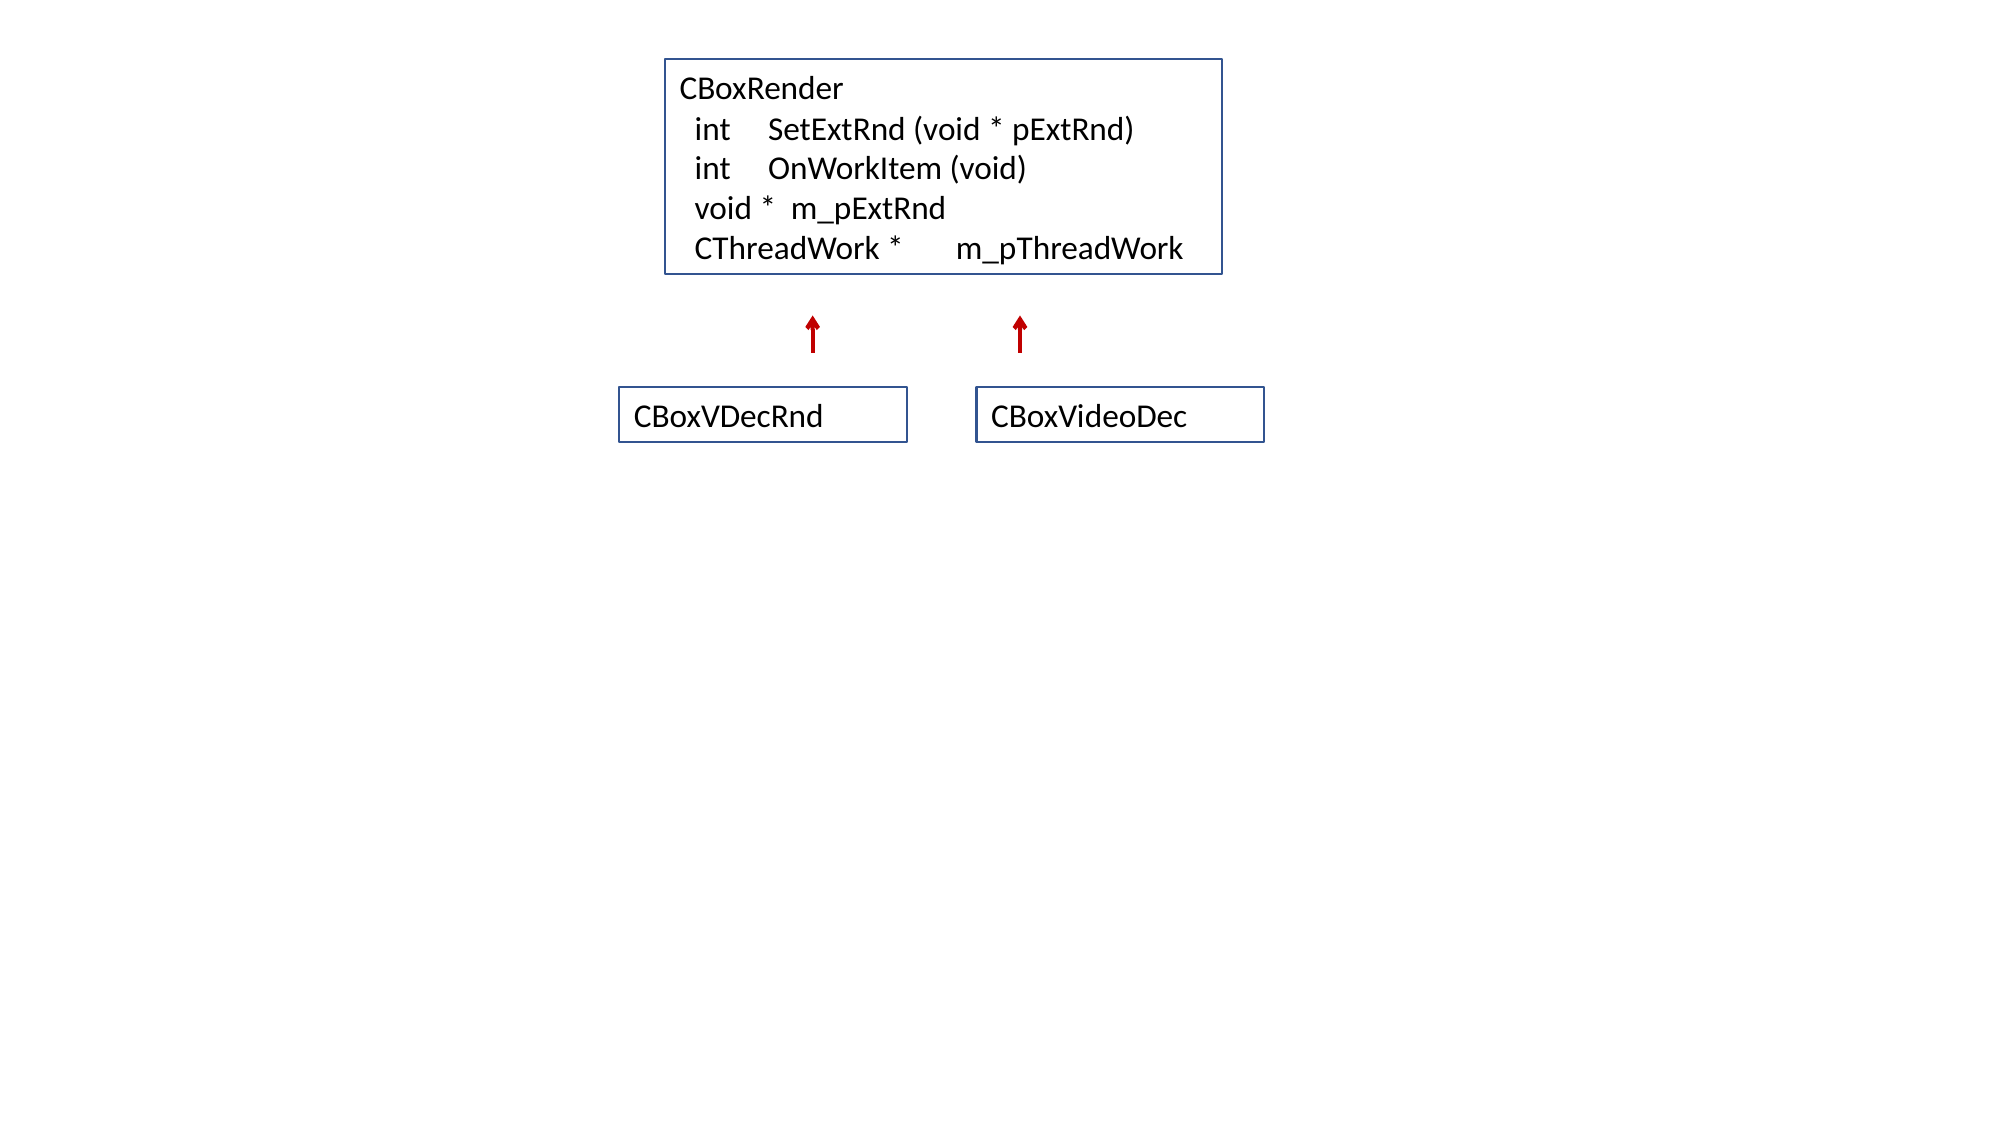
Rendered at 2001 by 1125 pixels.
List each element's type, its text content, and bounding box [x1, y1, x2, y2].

text_box CBoxVDecRnd [619, 387, 907, 442]
text_box CBoxRender int SetExtRnd (void * pExtRnd) int OnWorkItem (void) void * m_pExtRnd CThreadWork * m_pThreadWork [664, 59, 1222, 274]
text_box CBoxVideoDec [976, 387, 1264, 442]
